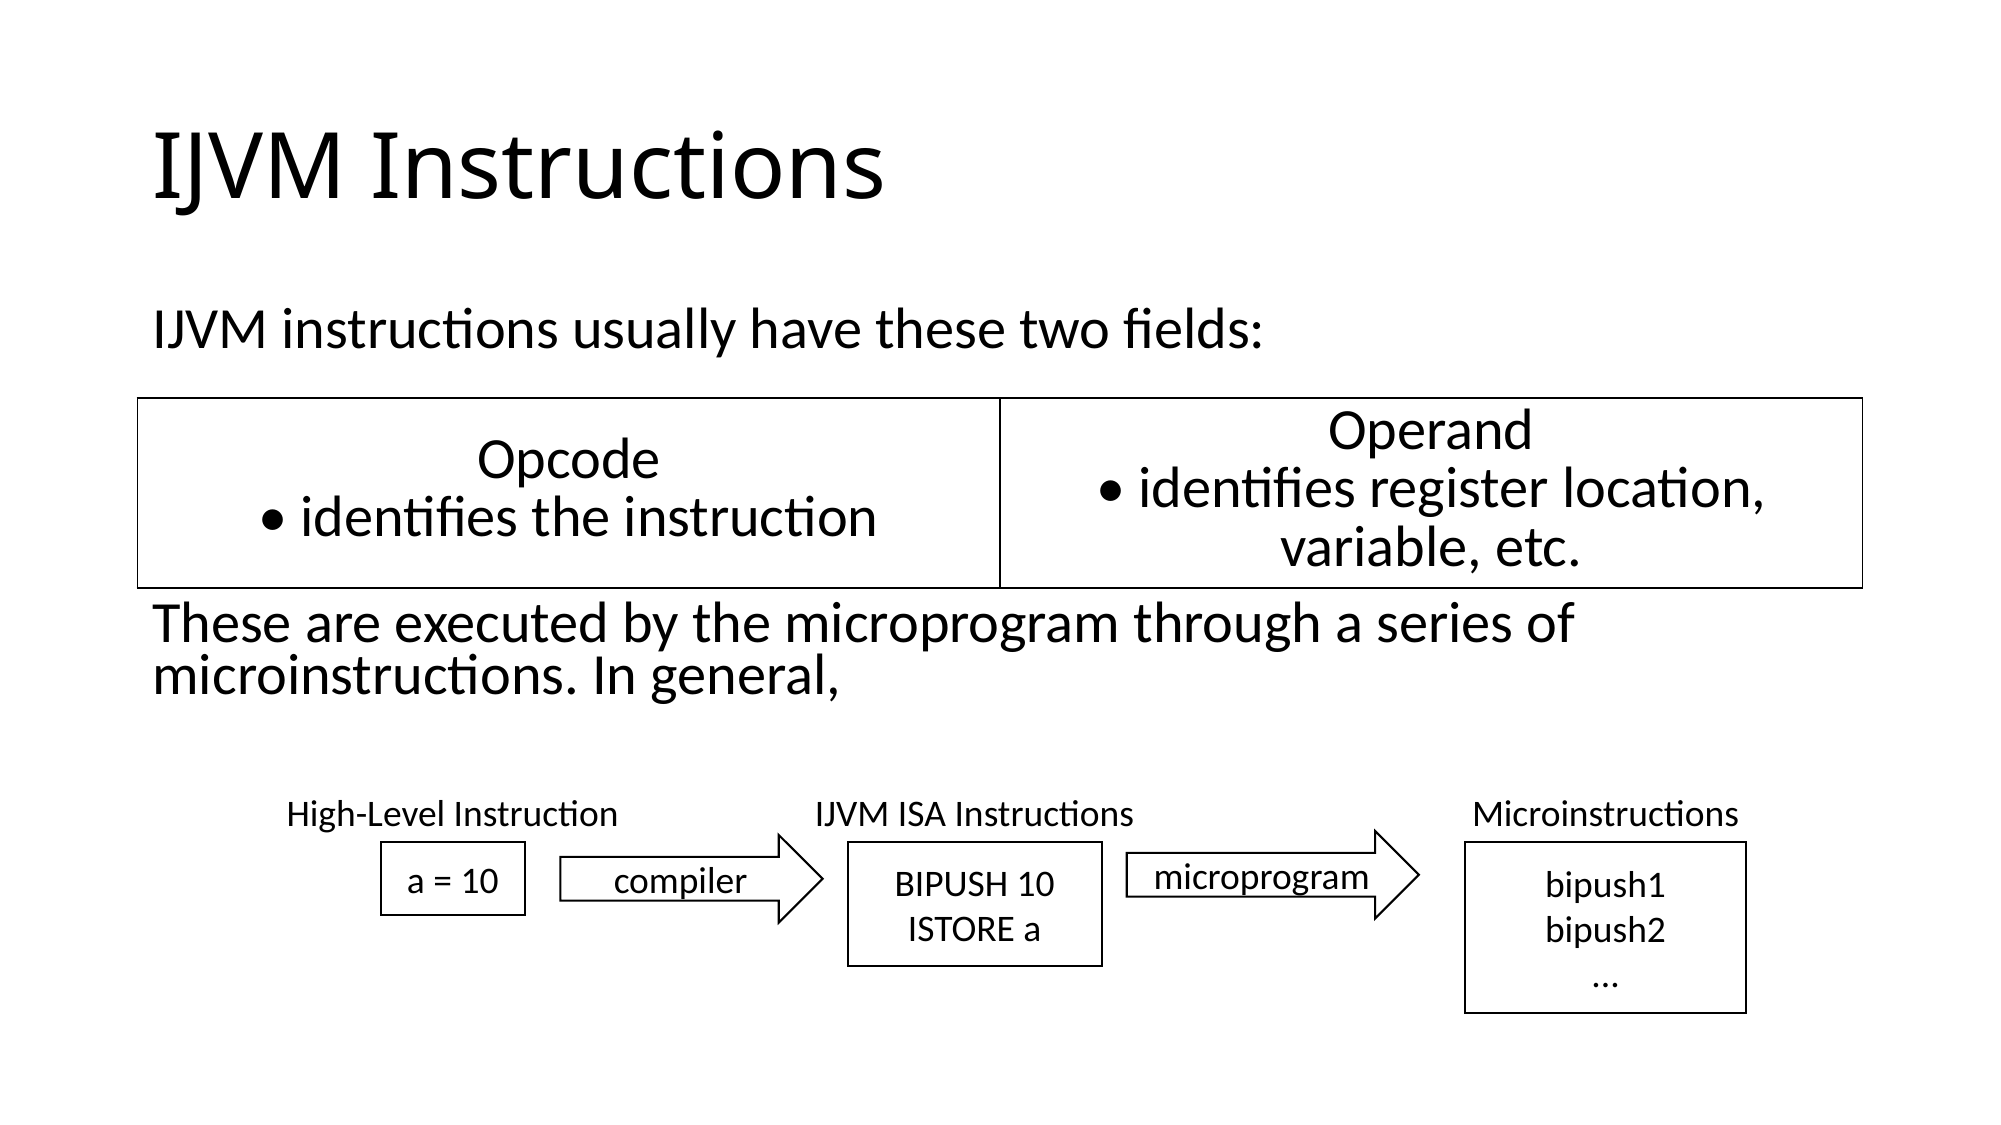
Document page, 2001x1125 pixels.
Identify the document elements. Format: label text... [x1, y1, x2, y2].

text_box bipush1 bipush2 ... [1464, 842, 1747, 1014]
text_box microprogram [1125, 828, 1421, 922]
text_box High-Level Instruction [271, 781, 634, 842]
title IJVM Instructions [137, 59, 1863, 278]
text_box Microinstructions [1457, 781, 1755, 842]
text_box compiler [559, 832, 825, 926]
text_box IJVM ISA Instructions [799, 781, 1150, 842]
text_box IJVM instructions usually have these two fields: These are executed by the microprogram through a series of microinstructions. In general, [137, 299, 1863, 1014]
text_box BIPUSH 10 ISTORE a [847, 842, 1103, 967]
text_box a = 10 [380, 842, 526, 916]
